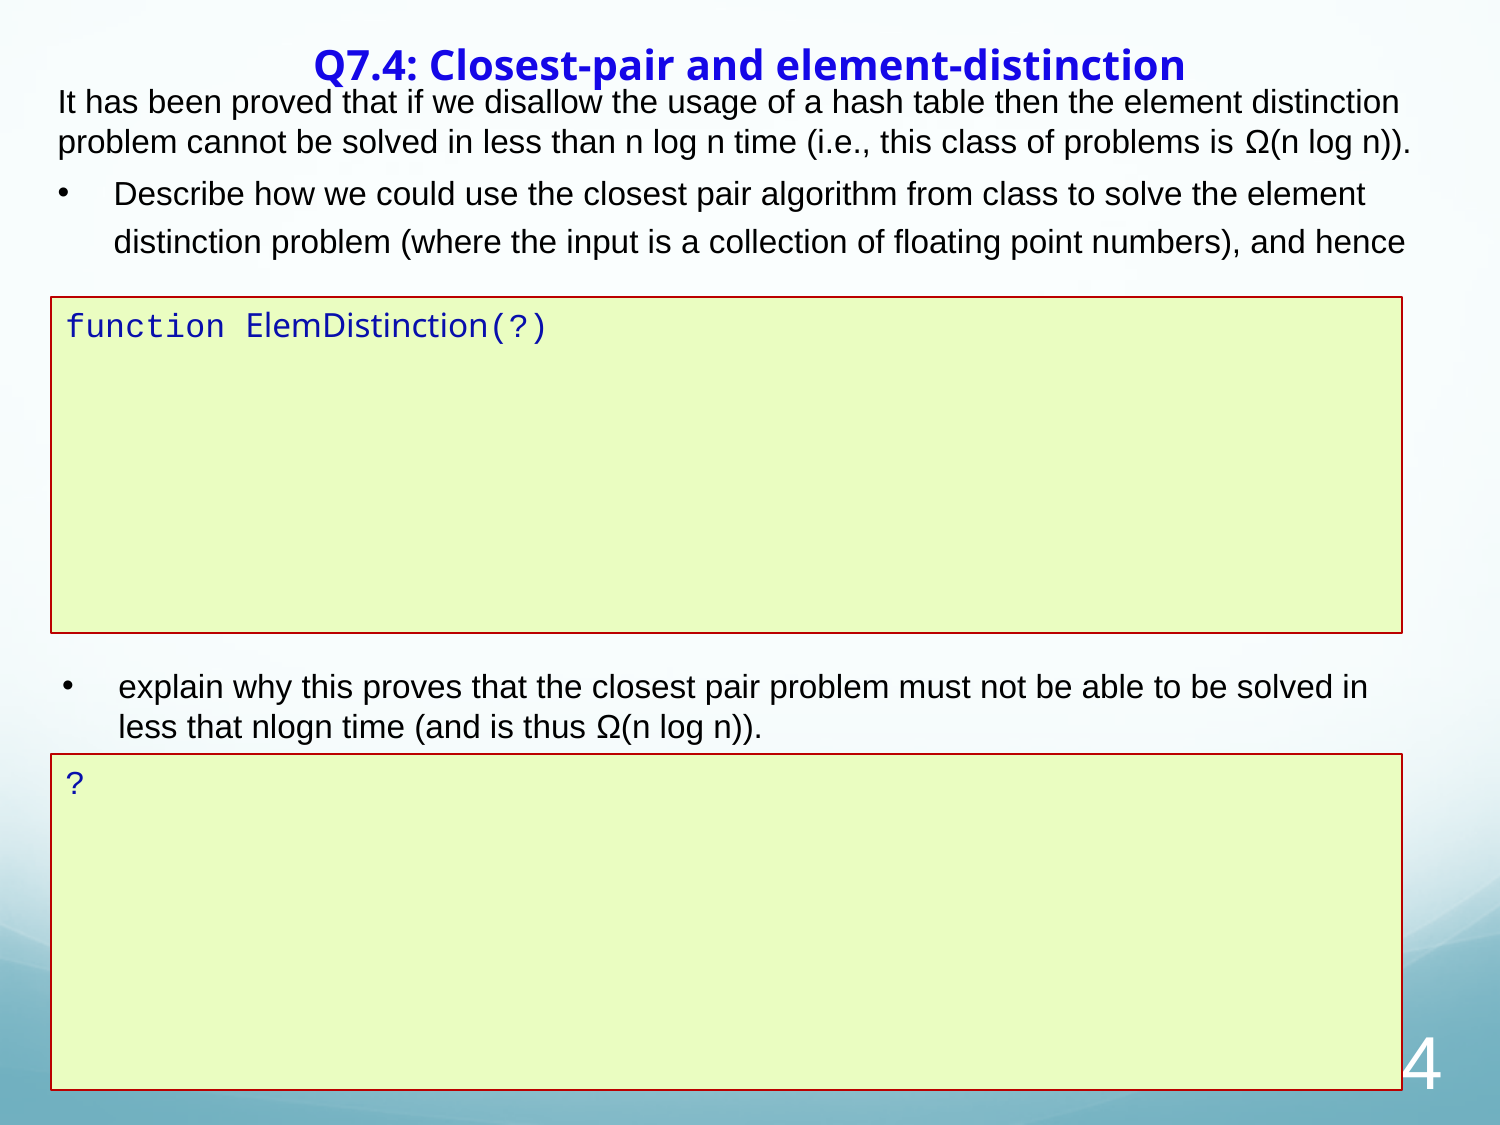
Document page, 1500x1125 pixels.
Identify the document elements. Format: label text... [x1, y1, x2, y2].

text_box function ElemDistinction(?) [50, 296, 1403, 634]
text_box ? [50, 753, 1403, 1091]
title Q7.4: Closest-pair and element-distinction [42, 27, 1458, 72]
text_box It has been proved that if we disallow the usage of a hash table then the element distinction problem cannot be solved in less than n log n time (i.e., this class of problems is Ω(n log n)). Describe how we could use the closest pair algorithm from class to solve the element distinction problem (where the input is a collection of floating point numbers), and hence [42, 72, 1458, 270]
slide_number 14 [1403, 1029, 1459, 1090]
text_box explain why this proves that the closest pair problem must not be able to be solved in less that nlogn time (and is thus Ω(n log n)). [47, 658, 1399, 753]
